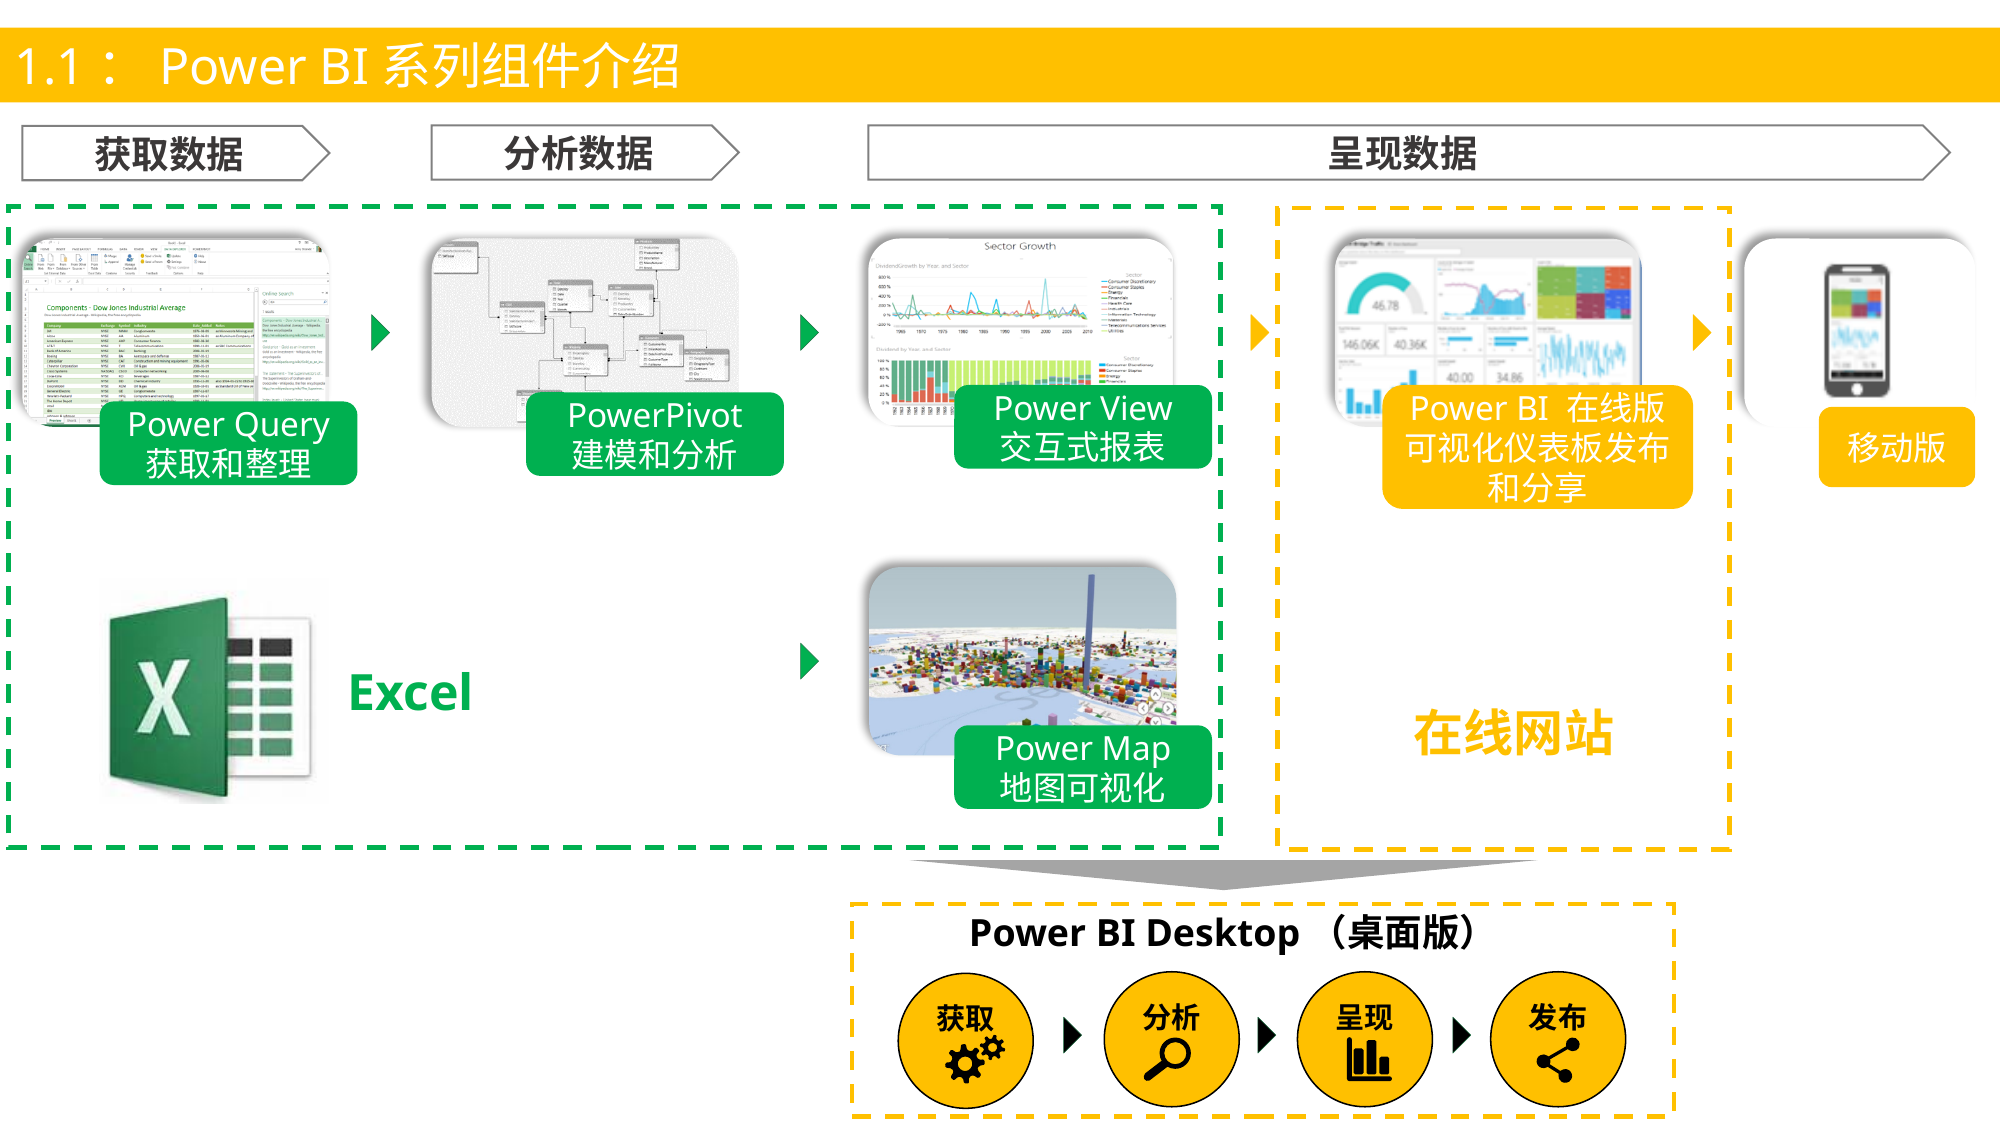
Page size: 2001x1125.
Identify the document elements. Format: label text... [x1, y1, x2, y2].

text_box 获取数据 [21, 124, 331, 182]
text_box 1.1：Power BI系列组件介绍 [0, 27, 2000, 103]
text_box Excel [337, 652, 492, 728]
text_box [8, 205, 1222, 849]
text_box 呈现数据 [867, 124, 1952, 181]
text_box 在线网站 [1399, 693, 1642, 769]
text_box [1250, 314, 1269, 351]
text_box 分析数据 [430, 124, 741, 181]
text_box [852, 901, 1674, 1117]
text_box 移动版 [1817, 405, 1977, 489]
picture [99, 578, 337, 804]
text_box [1743, 237, 1977, 428]
text_box [909, 859, 1538, 892]
text_box [1277, 207, 1730, 850]
